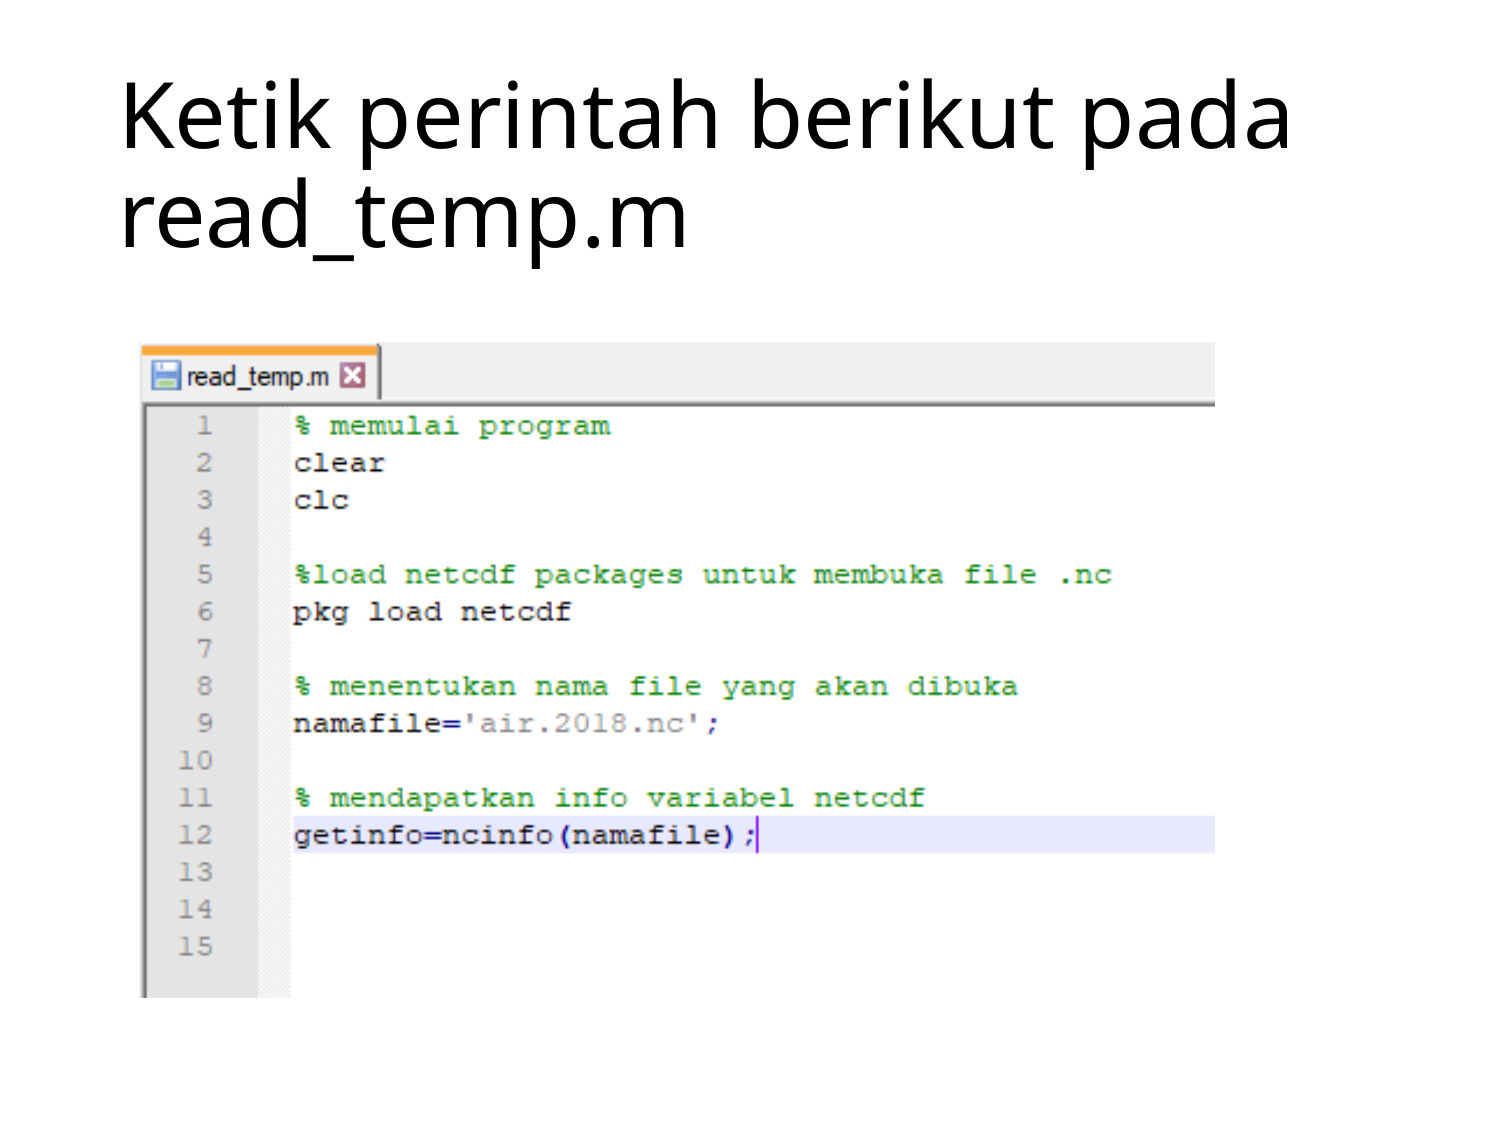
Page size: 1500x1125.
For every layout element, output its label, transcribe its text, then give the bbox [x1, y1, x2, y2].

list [138, 342, 1215, 998]
title Ketik perintah berikut pada read_temp.m [103, 59, 1397, 278]
